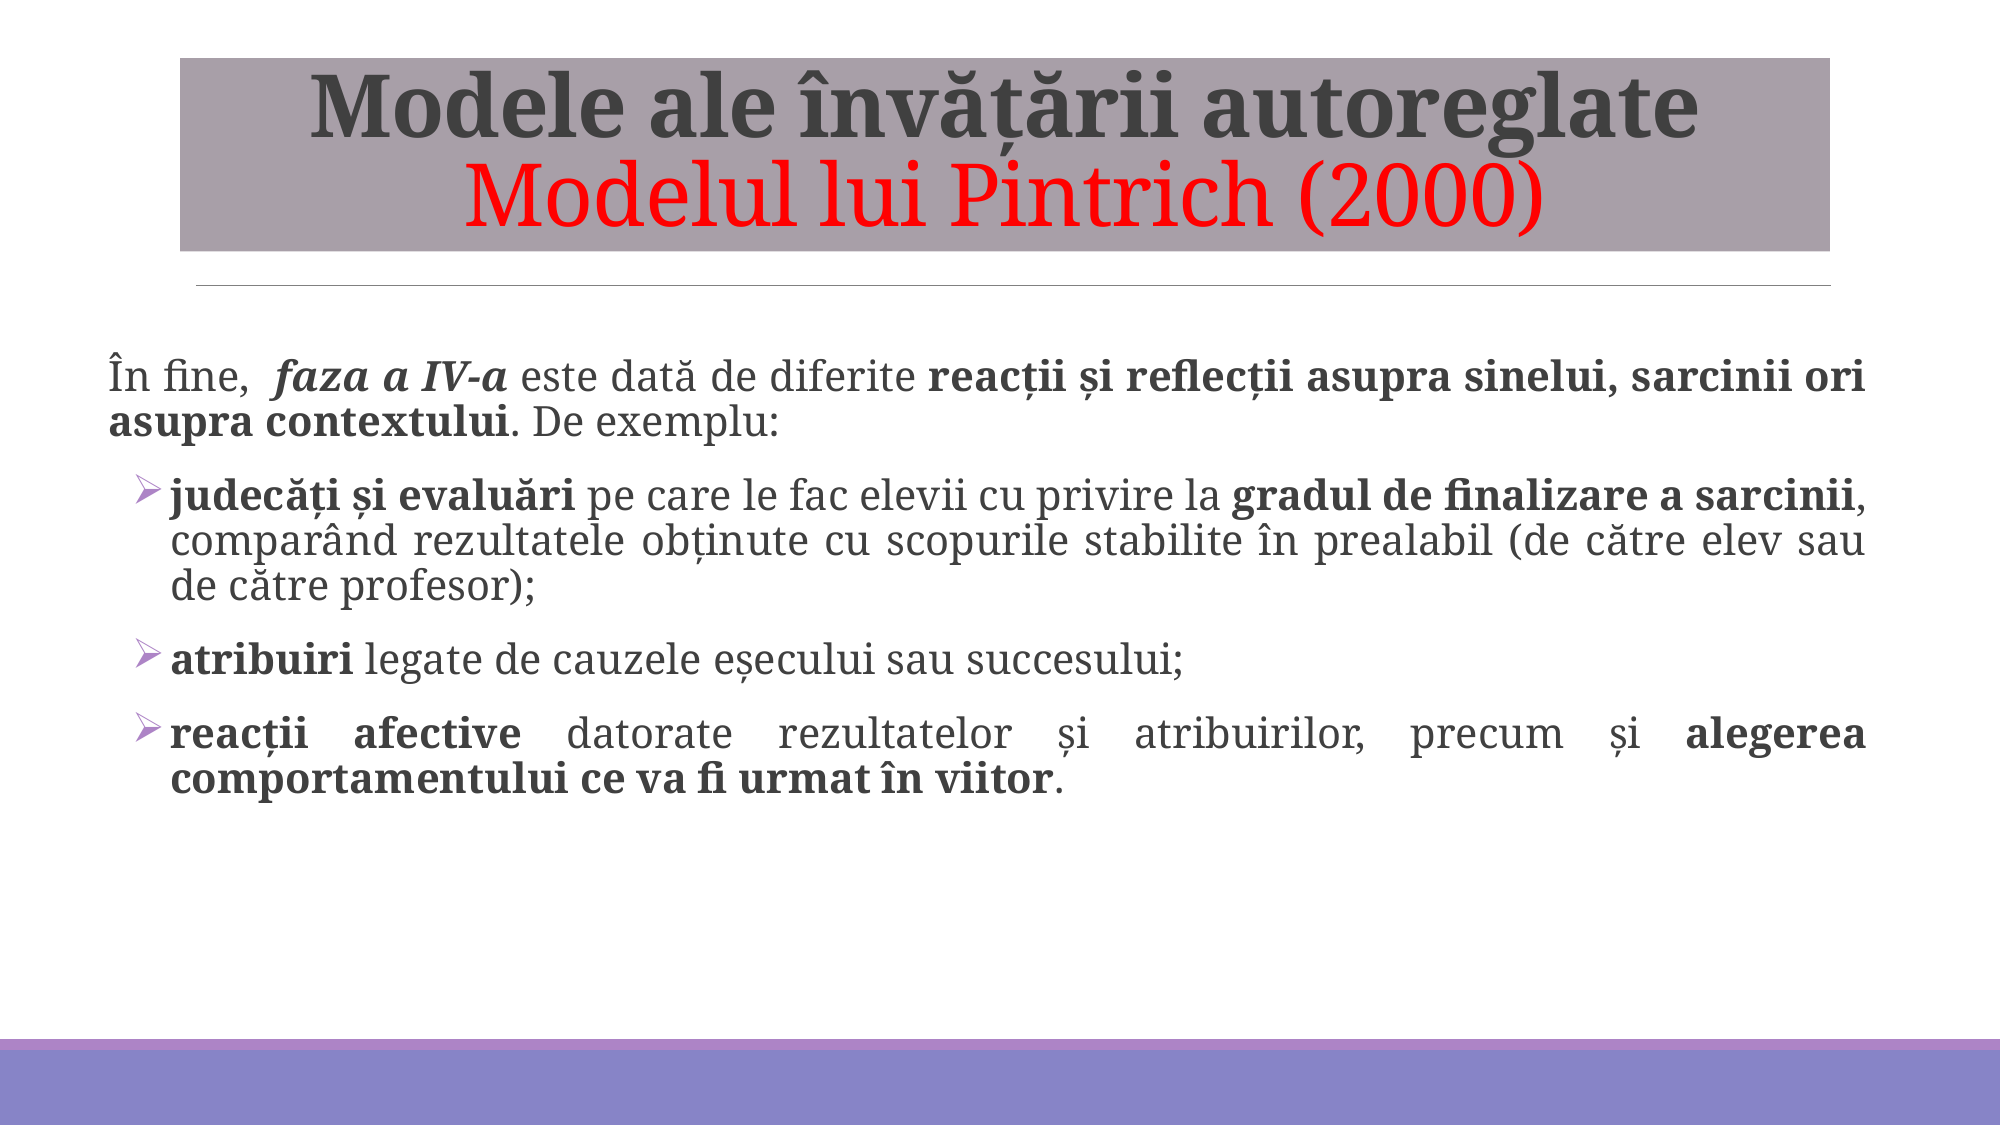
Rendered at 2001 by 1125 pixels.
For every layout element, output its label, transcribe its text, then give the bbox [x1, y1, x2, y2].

list În fine, faza a IV-a este dată de diferite reacţii şi reflecţii asupra sinelui, sarcinii ori asupra contextului. De exemplu: judecăţi şi evaluări pe care le fac elevii cu privire la gradul de finalizare a sarcinii, comparând rezultatele obţinute cu scopurile stabilite în prealabil (de către elev sau de către profesor); atribuiri legate de cauzele eşecului sau succesului; reacţii afective datorate rezultatelor şi atribuirilor, precum şi alegerea comportamentului ce va fi urmat în viitor. [94, 347, 1868, 999]
title Modele ale învățării autoreglate Modelul lui Pintrich (2000) [180, 58, 1830, 252]
